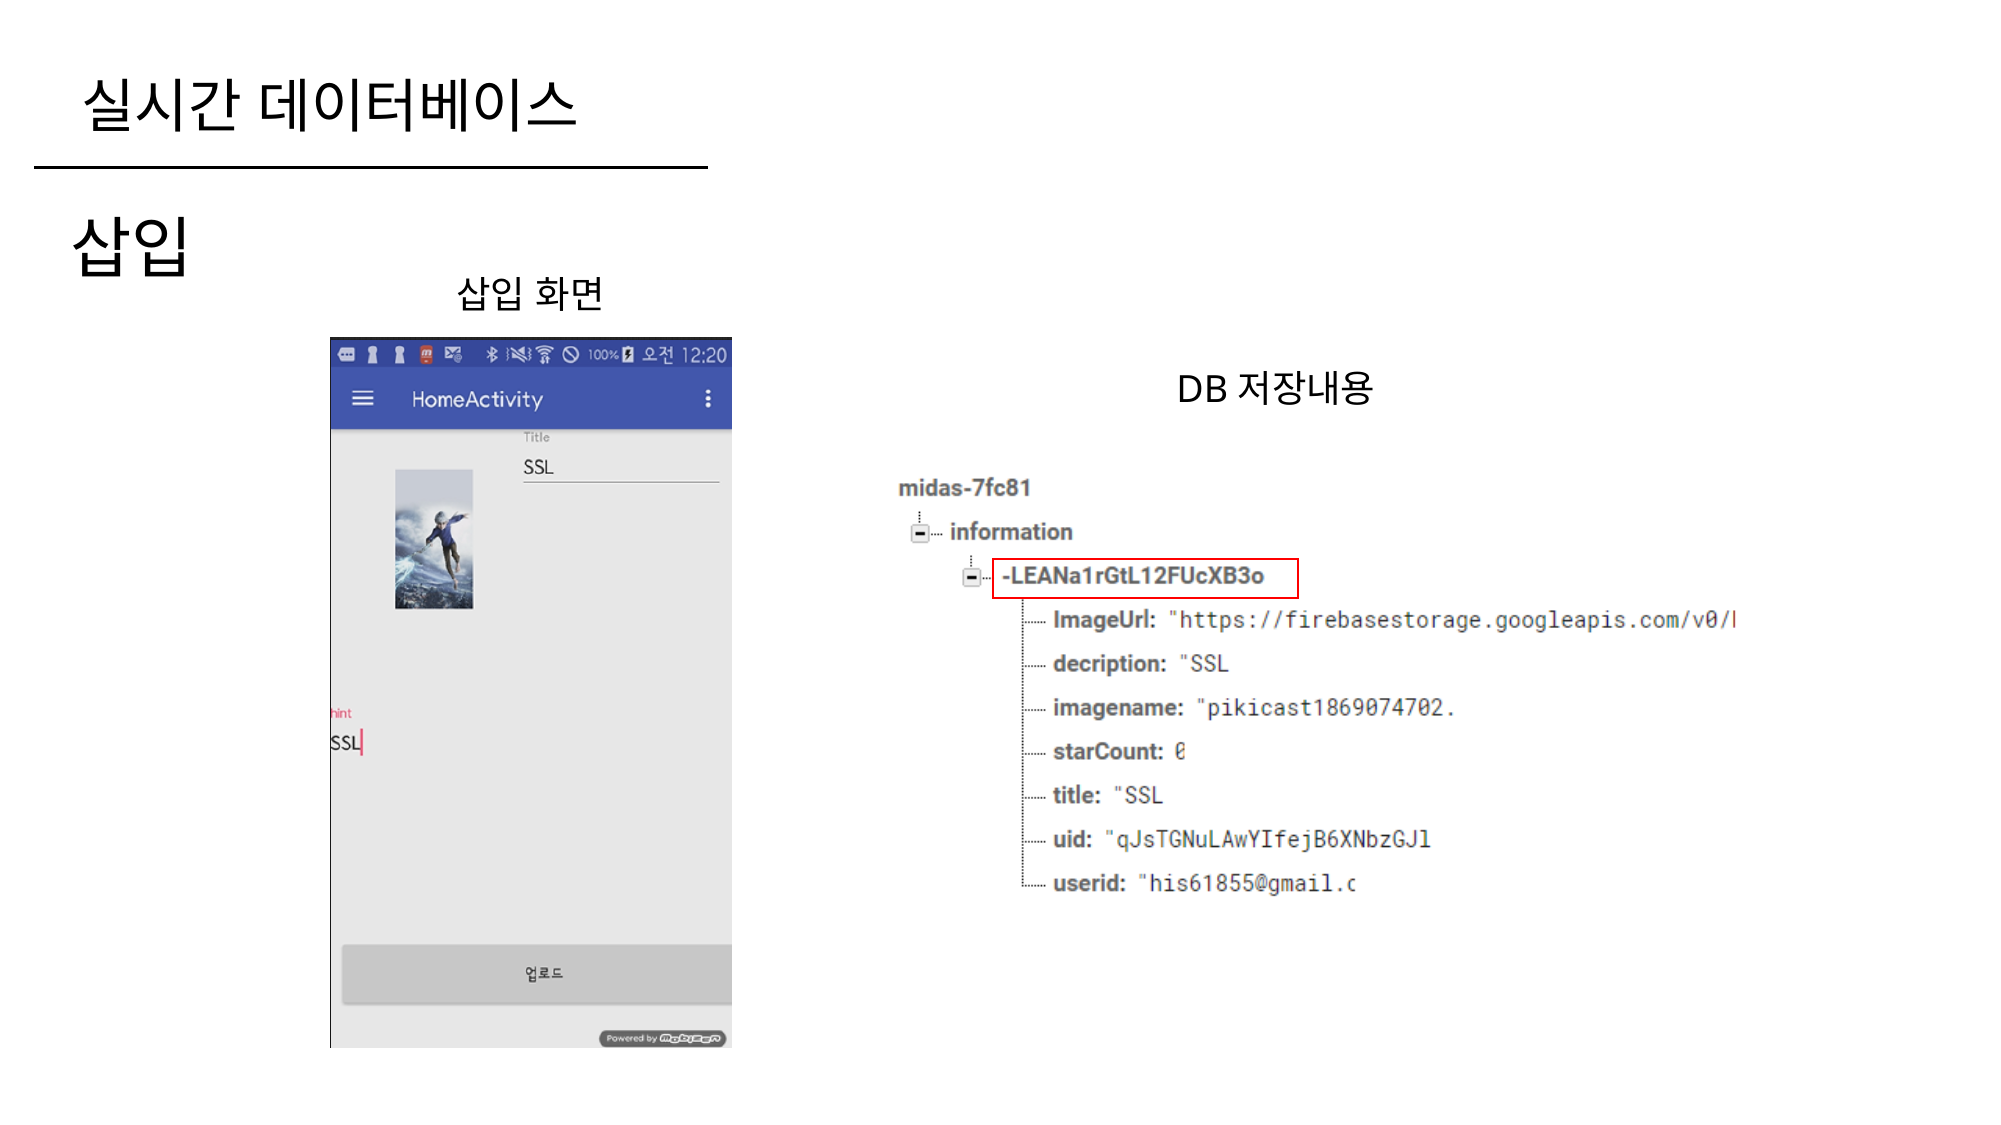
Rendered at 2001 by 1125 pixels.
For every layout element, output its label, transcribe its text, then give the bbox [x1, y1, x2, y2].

text_box 삽입 화면 [441, 263, 620, 324]
text_box 삽입 [55, 198, 228, 293]
picture [330, 337, 732, 1048]
picture [883, 468, 1754, 915]
text_box 실시간 데이터베이스 [66, 61, 594, 147]
text_box DB저장내용 [1161, 357, 1391, 418]
